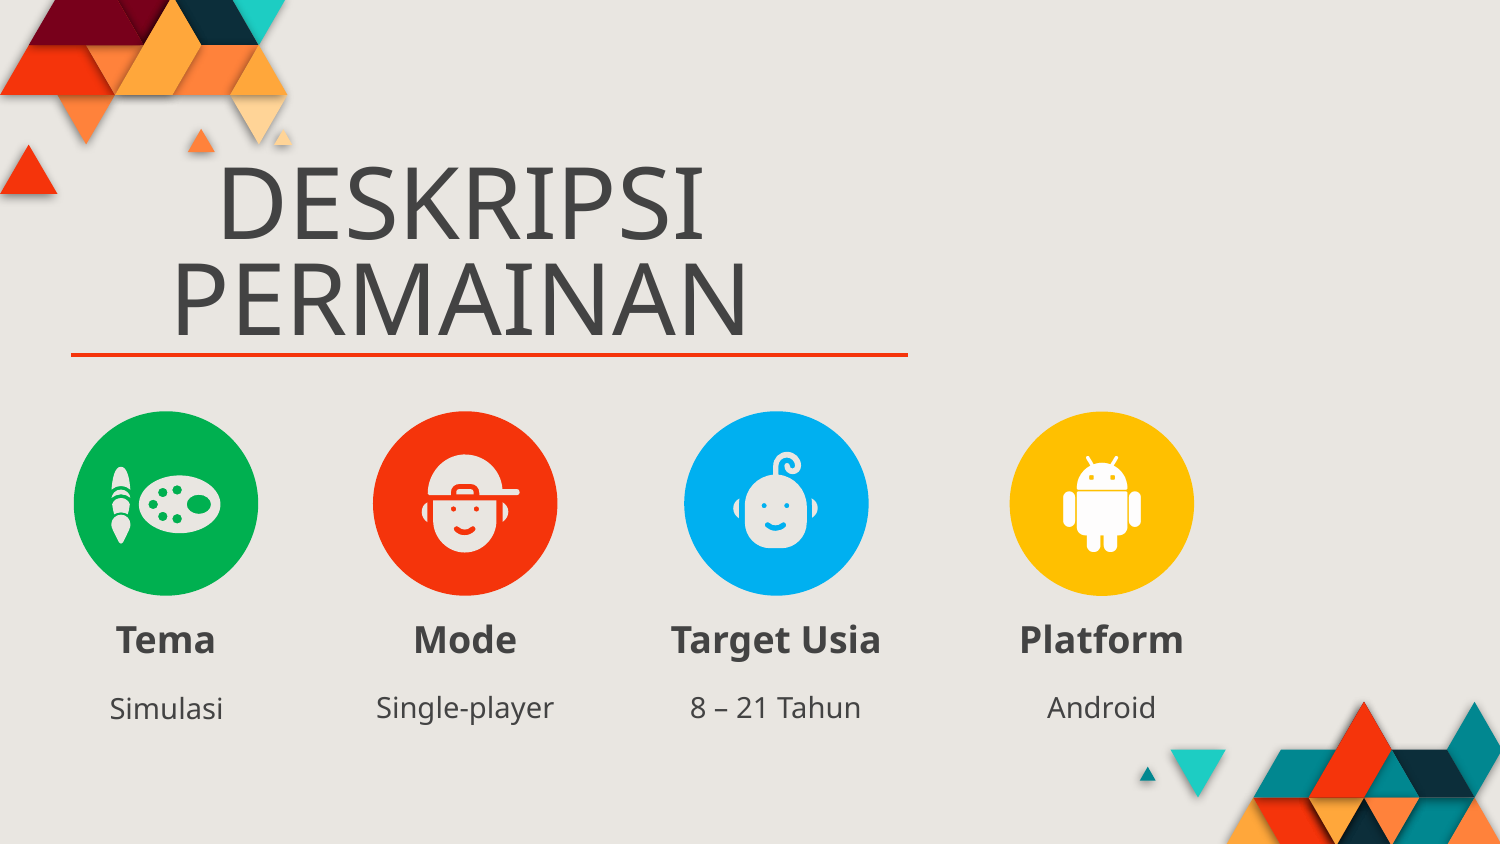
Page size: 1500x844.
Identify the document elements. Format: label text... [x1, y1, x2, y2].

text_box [421, 454, 521, 553]
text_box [111, 466, 221, 544]
text_box Tema [73, 608, 259, 669]
text_box Platform [960, 608, 1244, 668]
text_box 8 – 21 Tahun [661, 681, 890, 732]
text_box Single-player [351, 681, 580, 732]
text_box [73, 411, 259, 596]
text_box Android [987, 681, 1216, 732]
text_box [732, 451, 818, 549]
text_box Mode [372, 608, 558, 668]
text_box Simulasi [74, 682, 259, 733]
text_box Target Usia [634, 608, 918, 668]
picture [1054, 456, 1150, 553]
text_box [684, 411, 869, 596]
text_box [372, 411, 558, 596]
text_box [1009, 411, 1195, 596]
title DESKRIPSI PERMAINAN [45, 225, 878, 370]
